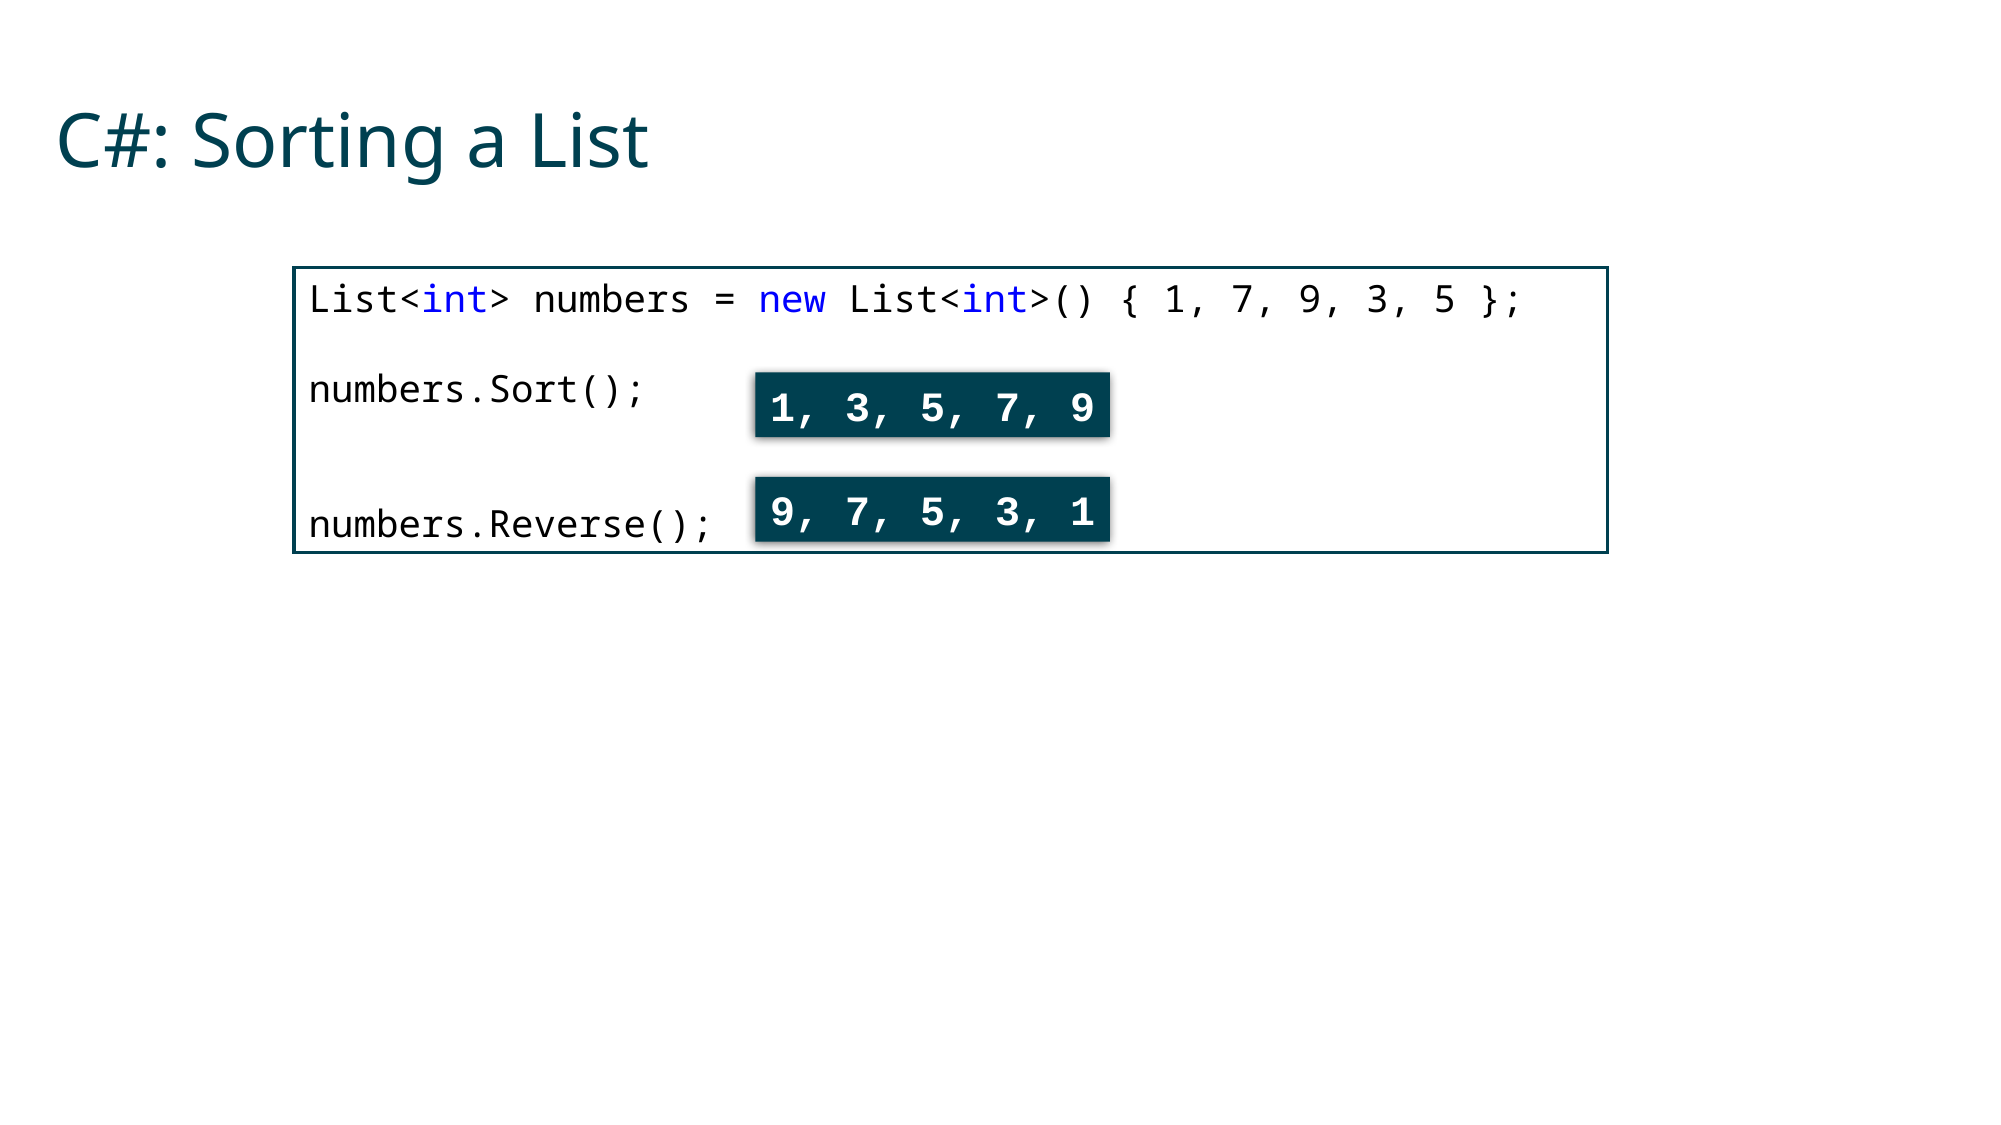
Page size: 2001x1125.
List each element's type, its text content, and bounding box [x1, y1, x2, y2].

text_box 1, 3, 5, 7, 9 [755, 372, 1110, 438]
title C#: Sorting a List [55, 92, 1946, 225]
text_box List<int> numbers = new List<int>() { 1, 7, 9, 3, 5 }; numbers.Sort(); numbers.Reverse(); [293, 267, 1609, 554]
text_box 9, 7, 5, 3, 1 [755, 476, 1110, 542]
